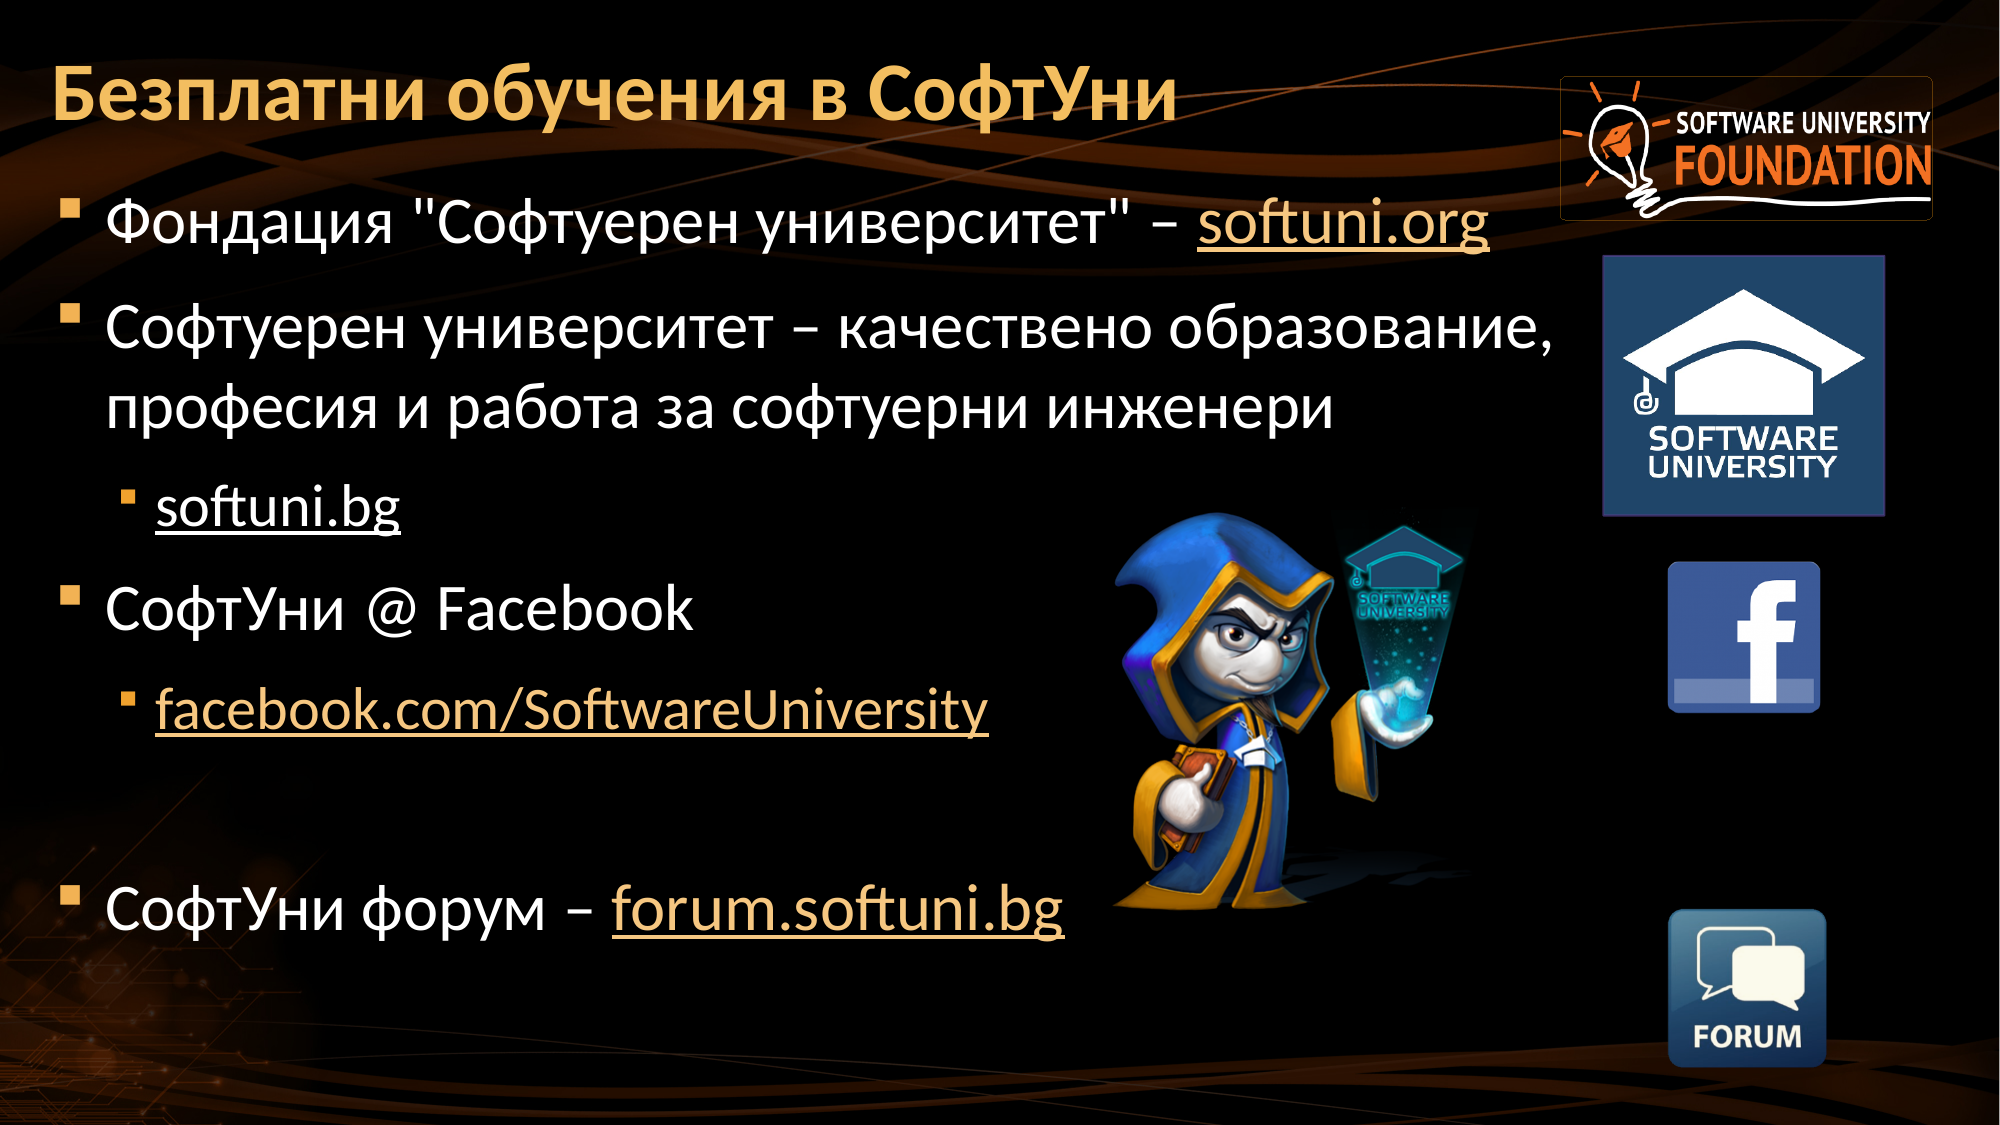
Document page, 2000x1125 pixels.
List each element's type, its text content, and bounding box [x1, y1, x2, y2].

list Фондация "Софтуерен университет" – softuni.org Софтуерен университет – качествено образование, професия и работа за софтуерни инженери softuni.bg СофтУни @ Facebook facebook.com/SoftwareUniversity СофтУни форум – forum.softuni.bg [37, 170, 1585, 1096]
title Безплатни обучения в СофтУни [33, 16, 1489, 171]
picture [0, 0, 2000, 1125]
